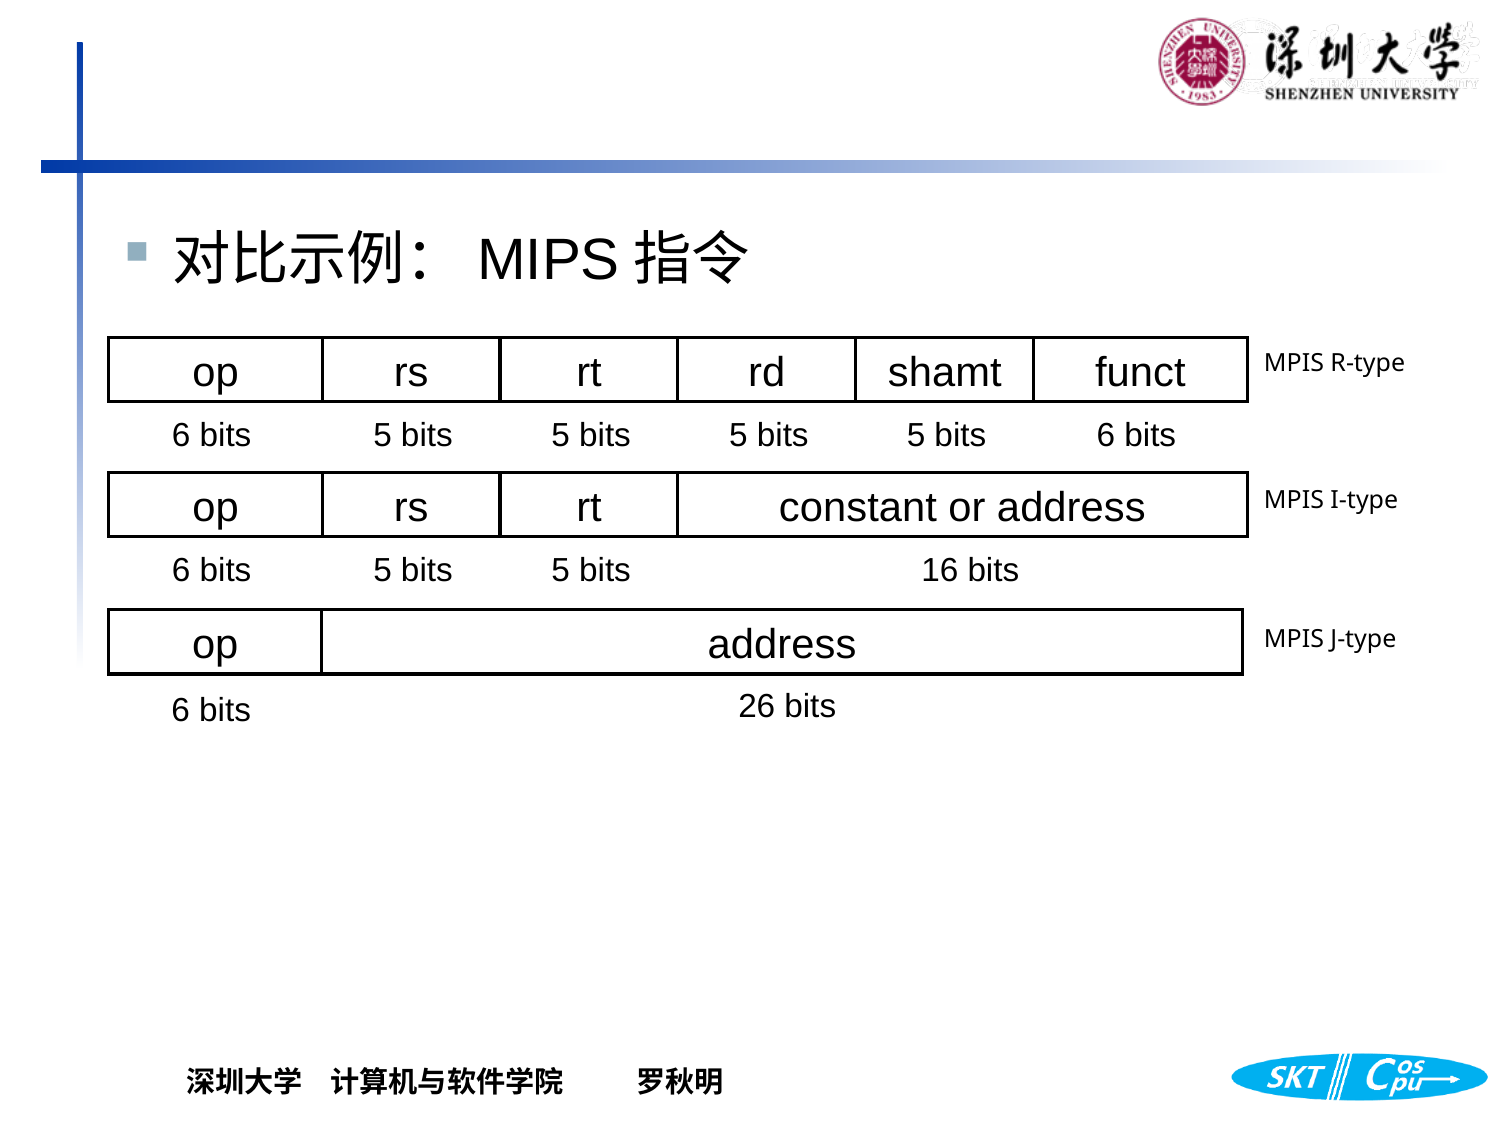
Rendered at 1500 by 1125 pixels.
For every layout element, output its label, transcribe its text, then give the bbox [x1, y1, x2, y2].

text_box MPIS I-type [1249, 475, 1438, 521]
text_box MPIS J-type [1249, 615, 1438, 661]
picture [1130, 7, 1500, 117]
text_box 5 bits [358, 541, 468, 596]
text_box rt [500, 472, 677, 537]
text_box 16 bits [906, 541, 1035, 596]
text_box rs [322, 472, 500, 537]
text_box constant or address [677, 472, 1248, 537]
text_box 对比示例：MIPS指令 [35, 213, 1393, 332]
text_box op [108, 472, 322, 537]
text_box 6 bits [157, 541, 267, 596]
text_box 5 bits [536, 541, 647, 596]
picture [1227, 1051, 1489, 1102]
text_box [108, 336, 1248, 460]
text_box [108, 608, 1244, 737]
text_box MPIS R-type [1250, 339, 1438, 385]
